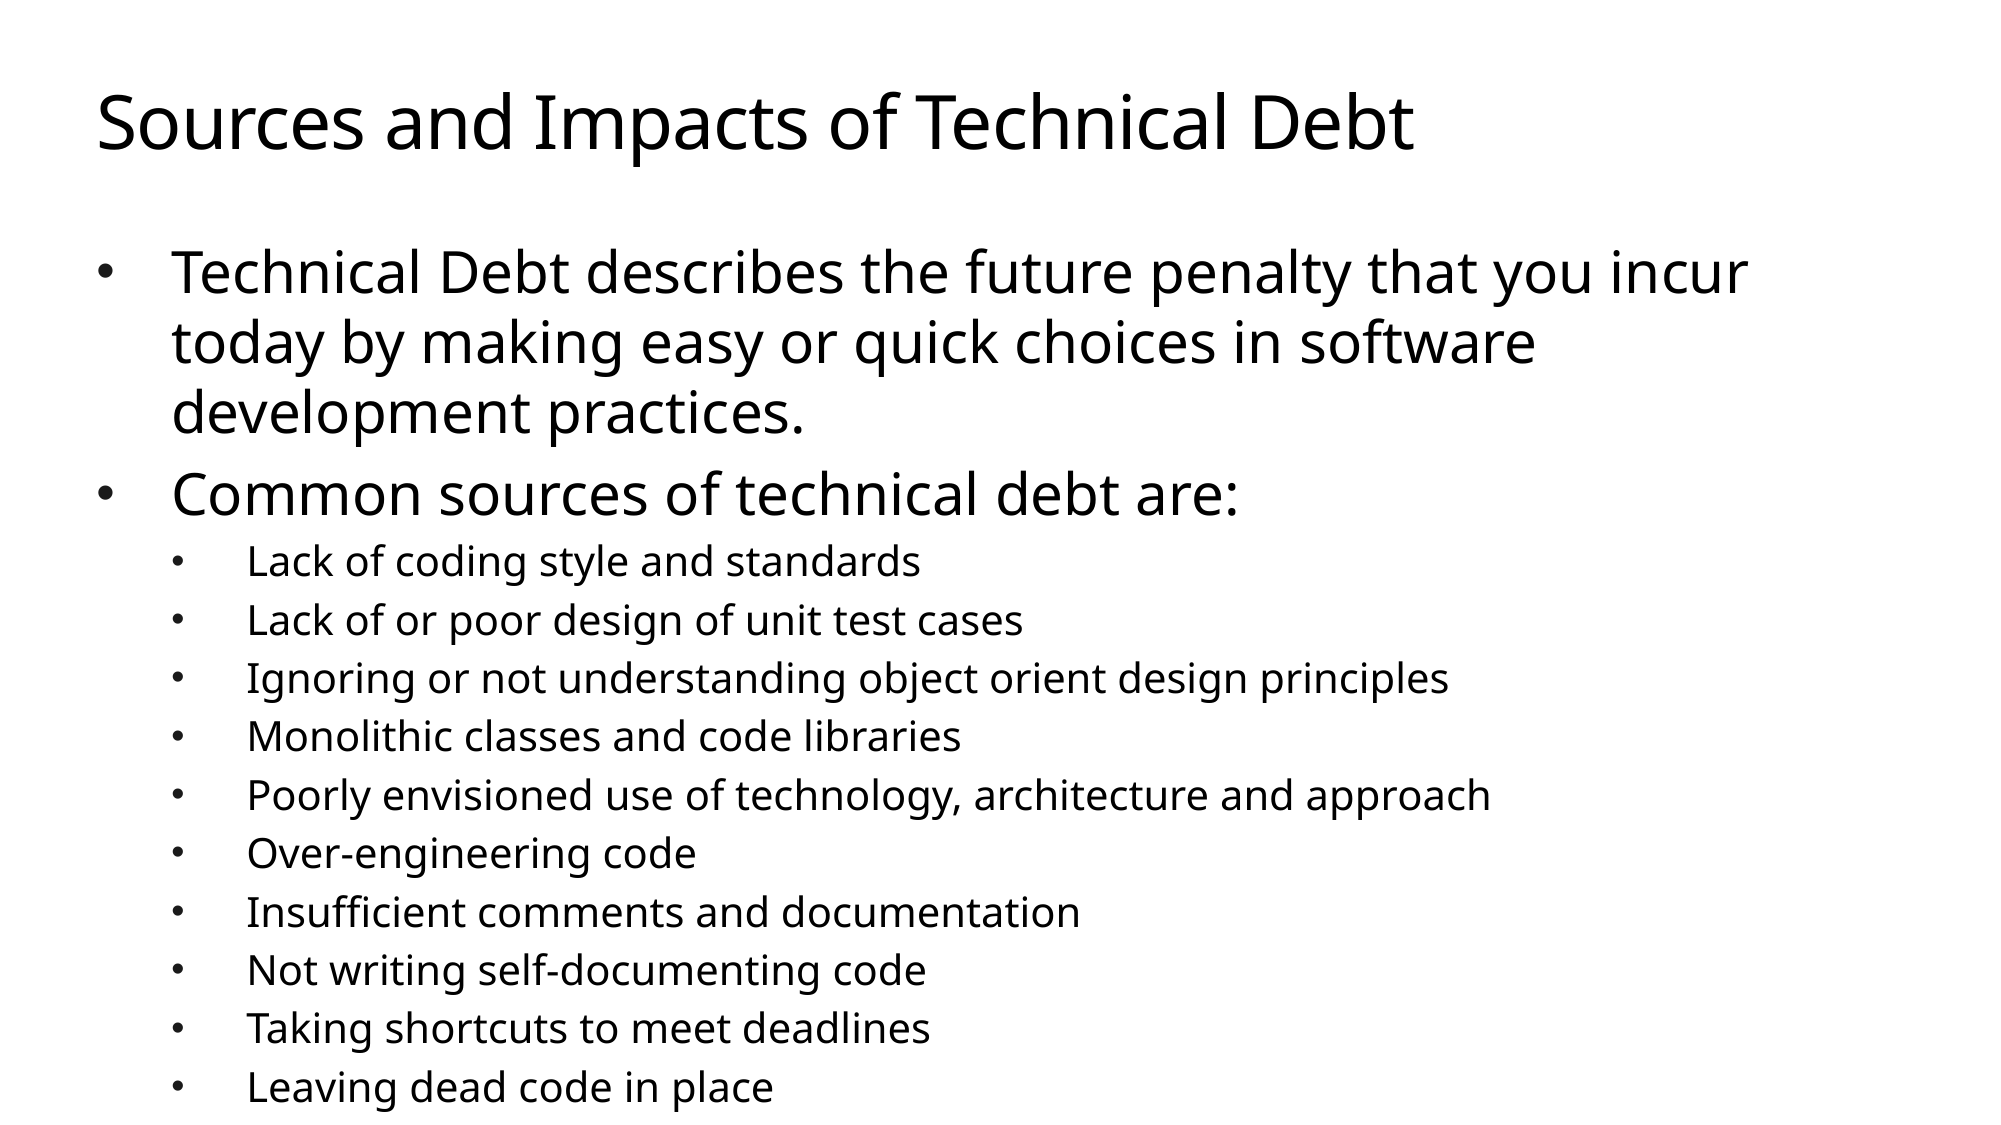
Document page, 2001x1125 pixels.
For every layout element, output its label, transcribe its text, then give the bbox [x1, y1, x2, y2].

list Technical Debt describes the future penalty that you incur today by making easy or quick choices in software development practices. Common sources of technical debt are: Lack of coding style and standards Lack of or poor design of unit test cases Ignoring or not understanding object orient design principles Monolithic classes and code libraries Poorly envisioned use of technology, architecture and approach Over-engineering code Insufficient comments and documentation Not writing self-documenting code Taking shortcuts to meet deadlines Leaving dead code in place [96, 235, 1904, 1068]
title Sources and Impacts of Technical Debt [96, 75, 1904, 166]
